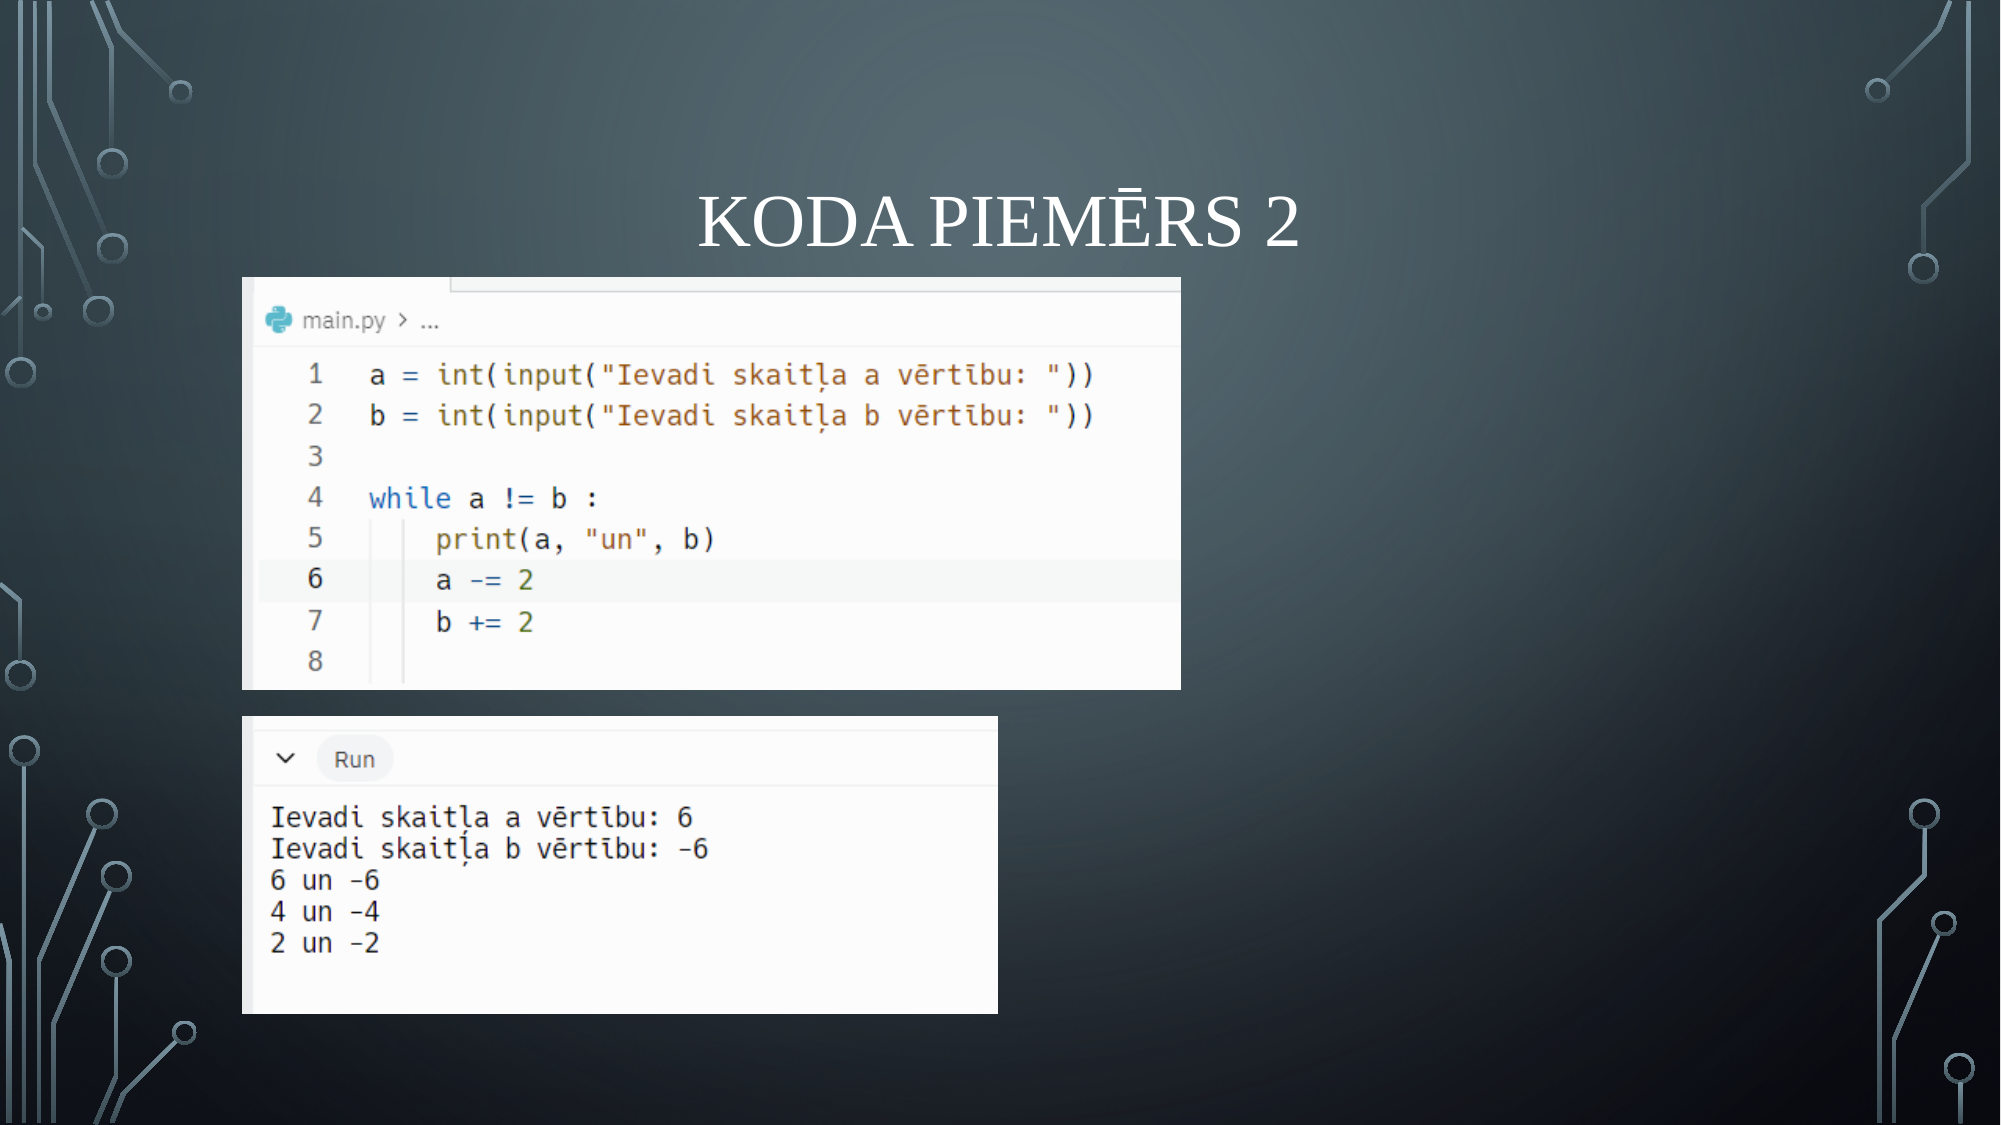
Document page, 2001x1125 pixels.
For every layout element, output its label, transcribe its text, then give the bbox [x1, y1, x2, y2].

picture [242, 276, 1181, 690]
picture [242, 716, 998, 1014]
title Koda Piemērs 2 [187, 101, 1813, 344]
